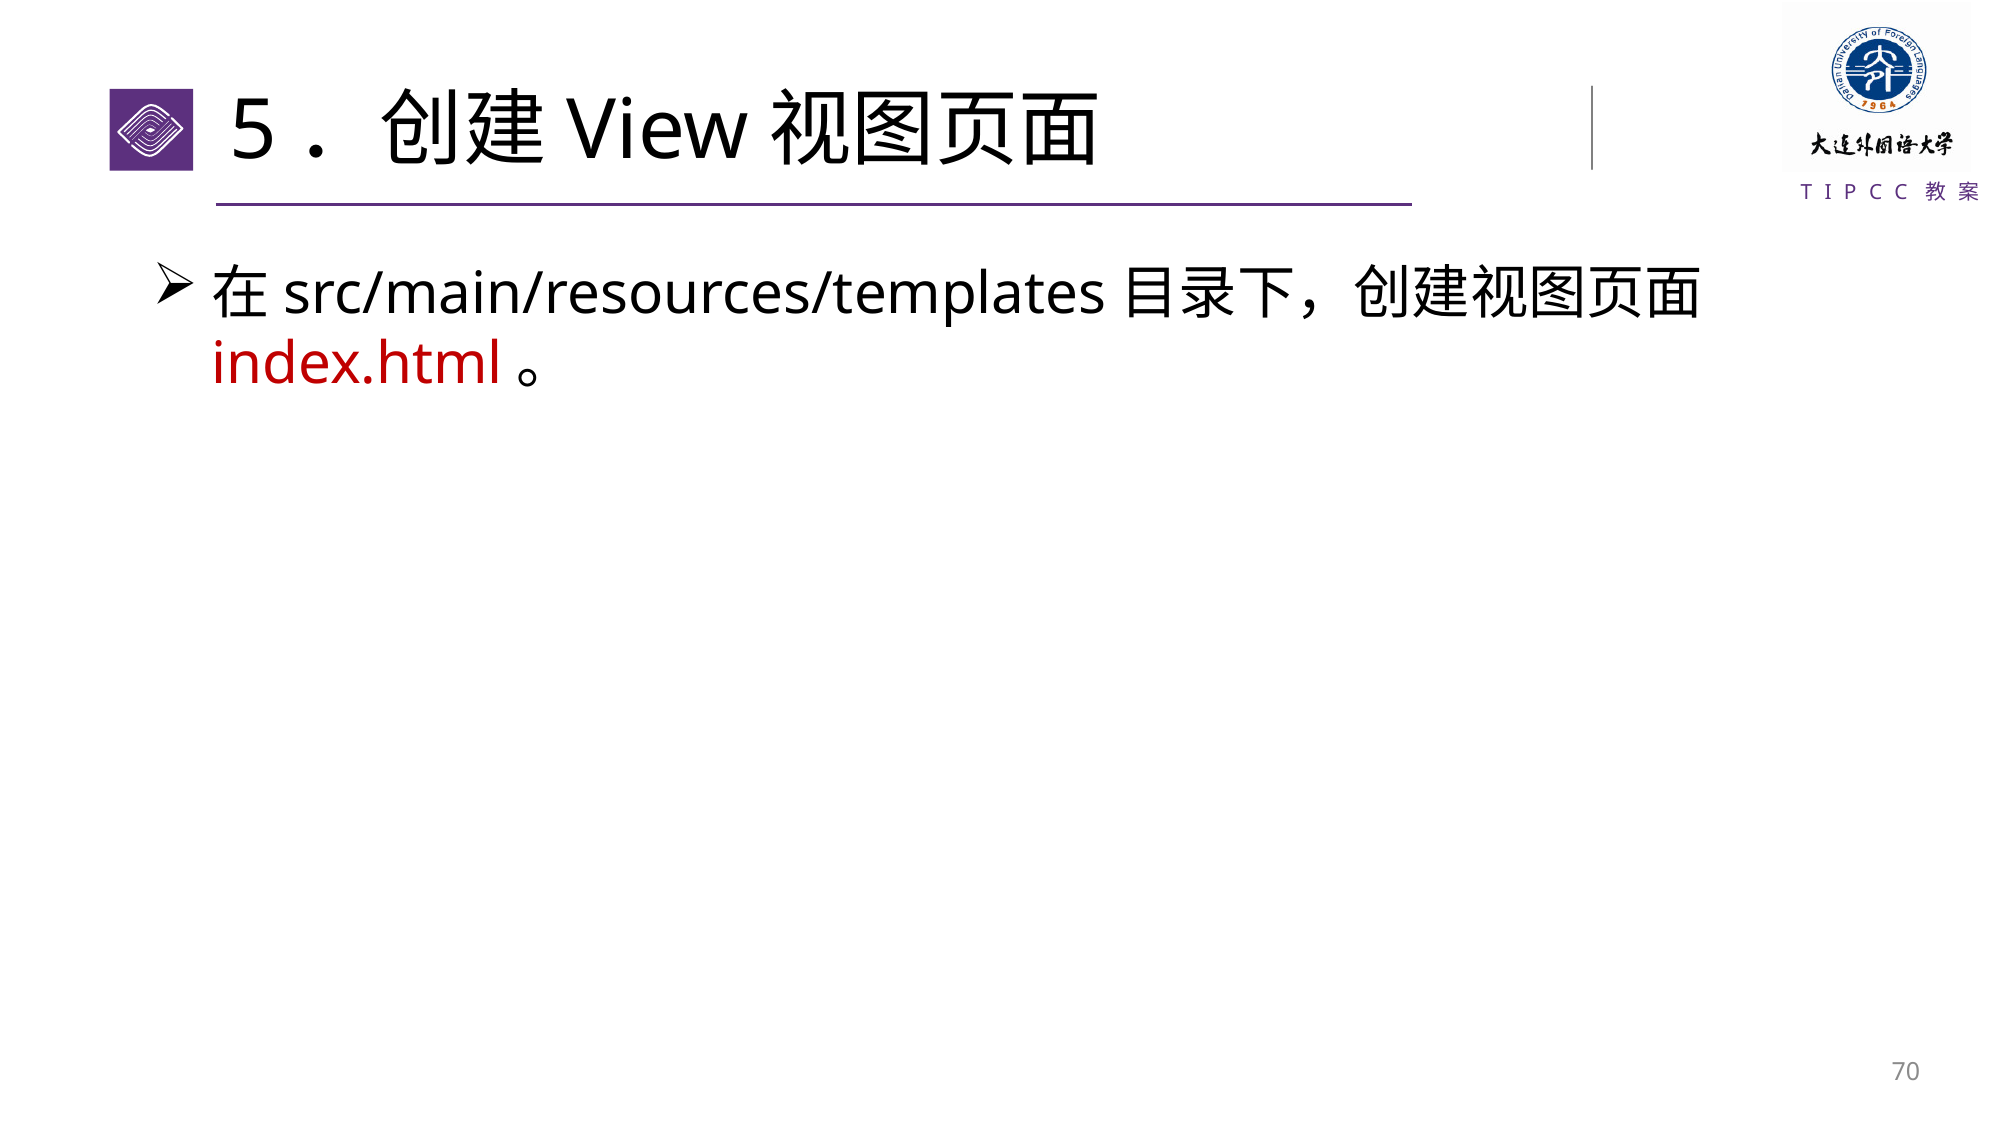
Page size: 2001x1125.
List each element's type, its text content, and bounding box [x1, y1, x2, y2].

picture [1782, 2, 1971, 172]
slide_number 69 [1485, 1042, 1936, 1103]
list 在src/main/resources/templates目录下，创建视图页面index.html。 [137, 247, 1863, 1001]
title 5．创建View视图页面 [214, 59, 1564, 205]
